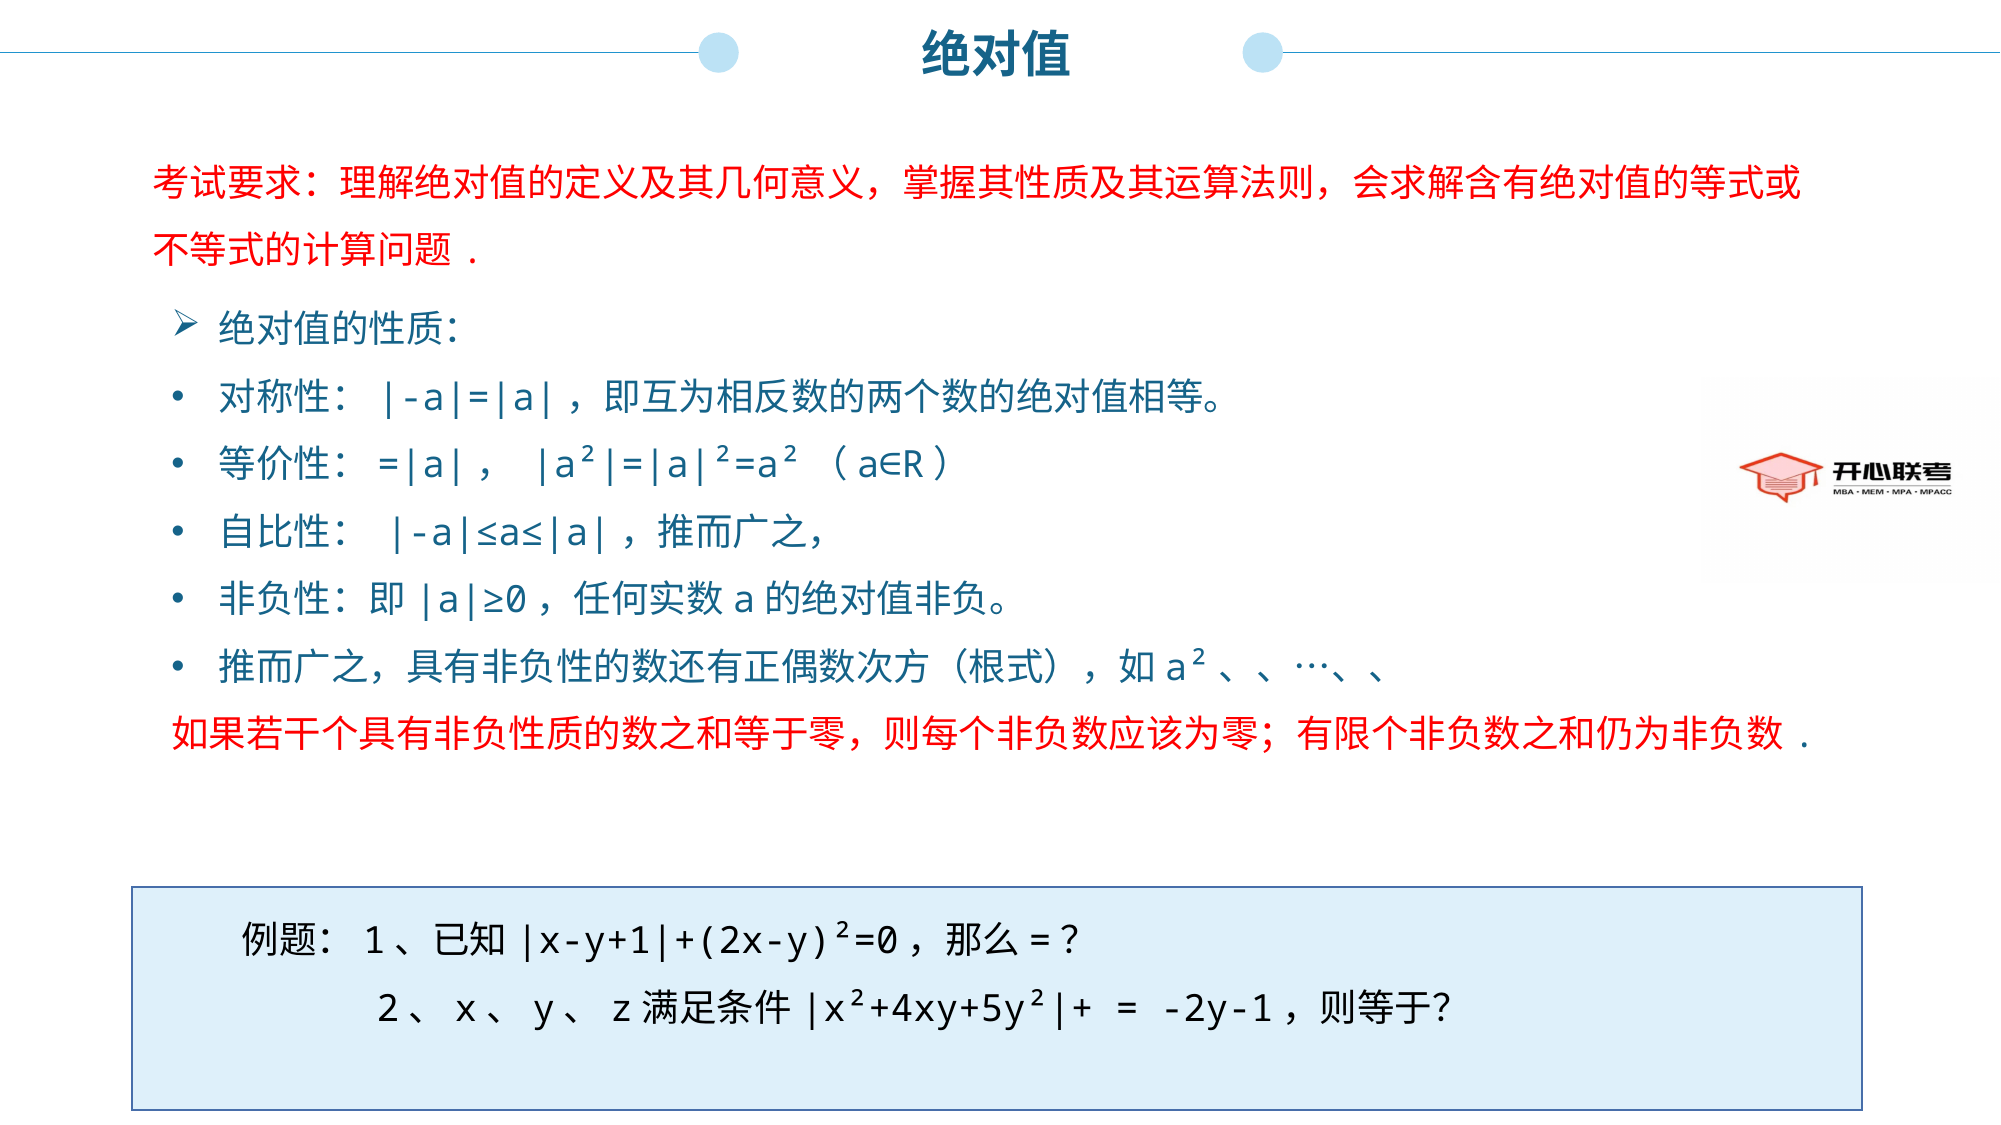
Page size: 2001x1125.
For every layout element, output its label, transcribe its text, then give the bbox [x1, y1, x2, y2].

text_box 考试要求：理解绝对值的定义及其几何意义，掌握其性质及其运算法则，会求解含有绝对值的等式或不等式的计算问题. [137, 128, 1818, 279]
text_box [0, 14, 2000, 91]
text_box [131, 886, 1863, 1111]
picture [1701, 377, 2000, 583]
